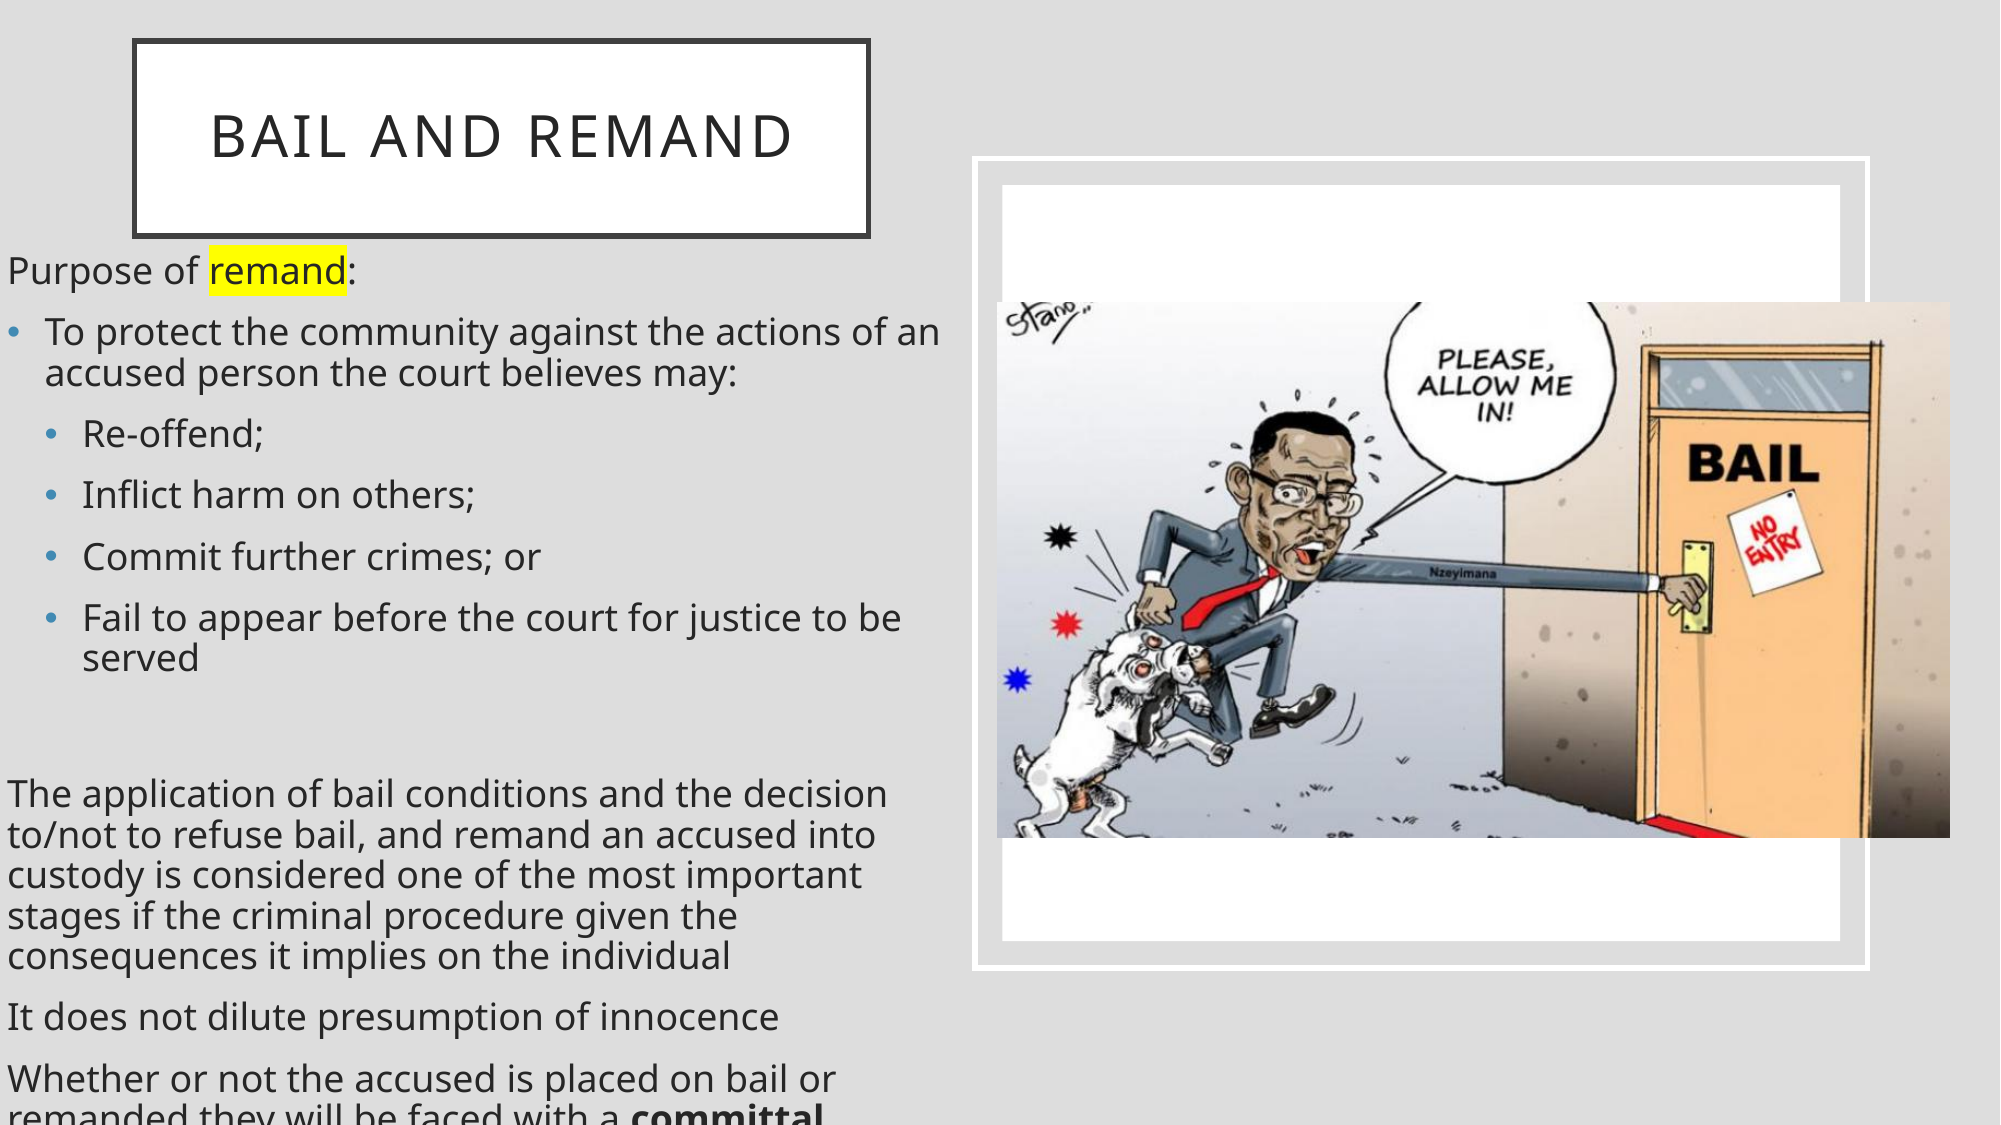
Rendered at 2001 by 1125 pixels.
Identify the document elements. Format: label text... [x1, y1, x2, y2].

text_box [1001, 838, 1841, 942]
text_box [1001, 184, 1841, 302]
picture [997, 302, 1950, 838]
title BAIL AND REMAND [132, 38, 871, 239]
text_box [974, 157, 1868, 969]
list Purpose of remand: To protect the community against the actions of an accused person the court believes may: Re-offend; Inflict harm on others; Commit further crimes; or Fail to appear before the court for justice to be served The application of bail conditions and the decision to/not to refuse bail, and remand an accused into custody is considered one of the most important stages if the criminal procedure given the consequences it implies on the individual It does not dilute presumption of innocence Whether or not the accused is placed on bail or remanded they will be faced with a committal mention before a magistrate… [0, 244, 975, 1125]
